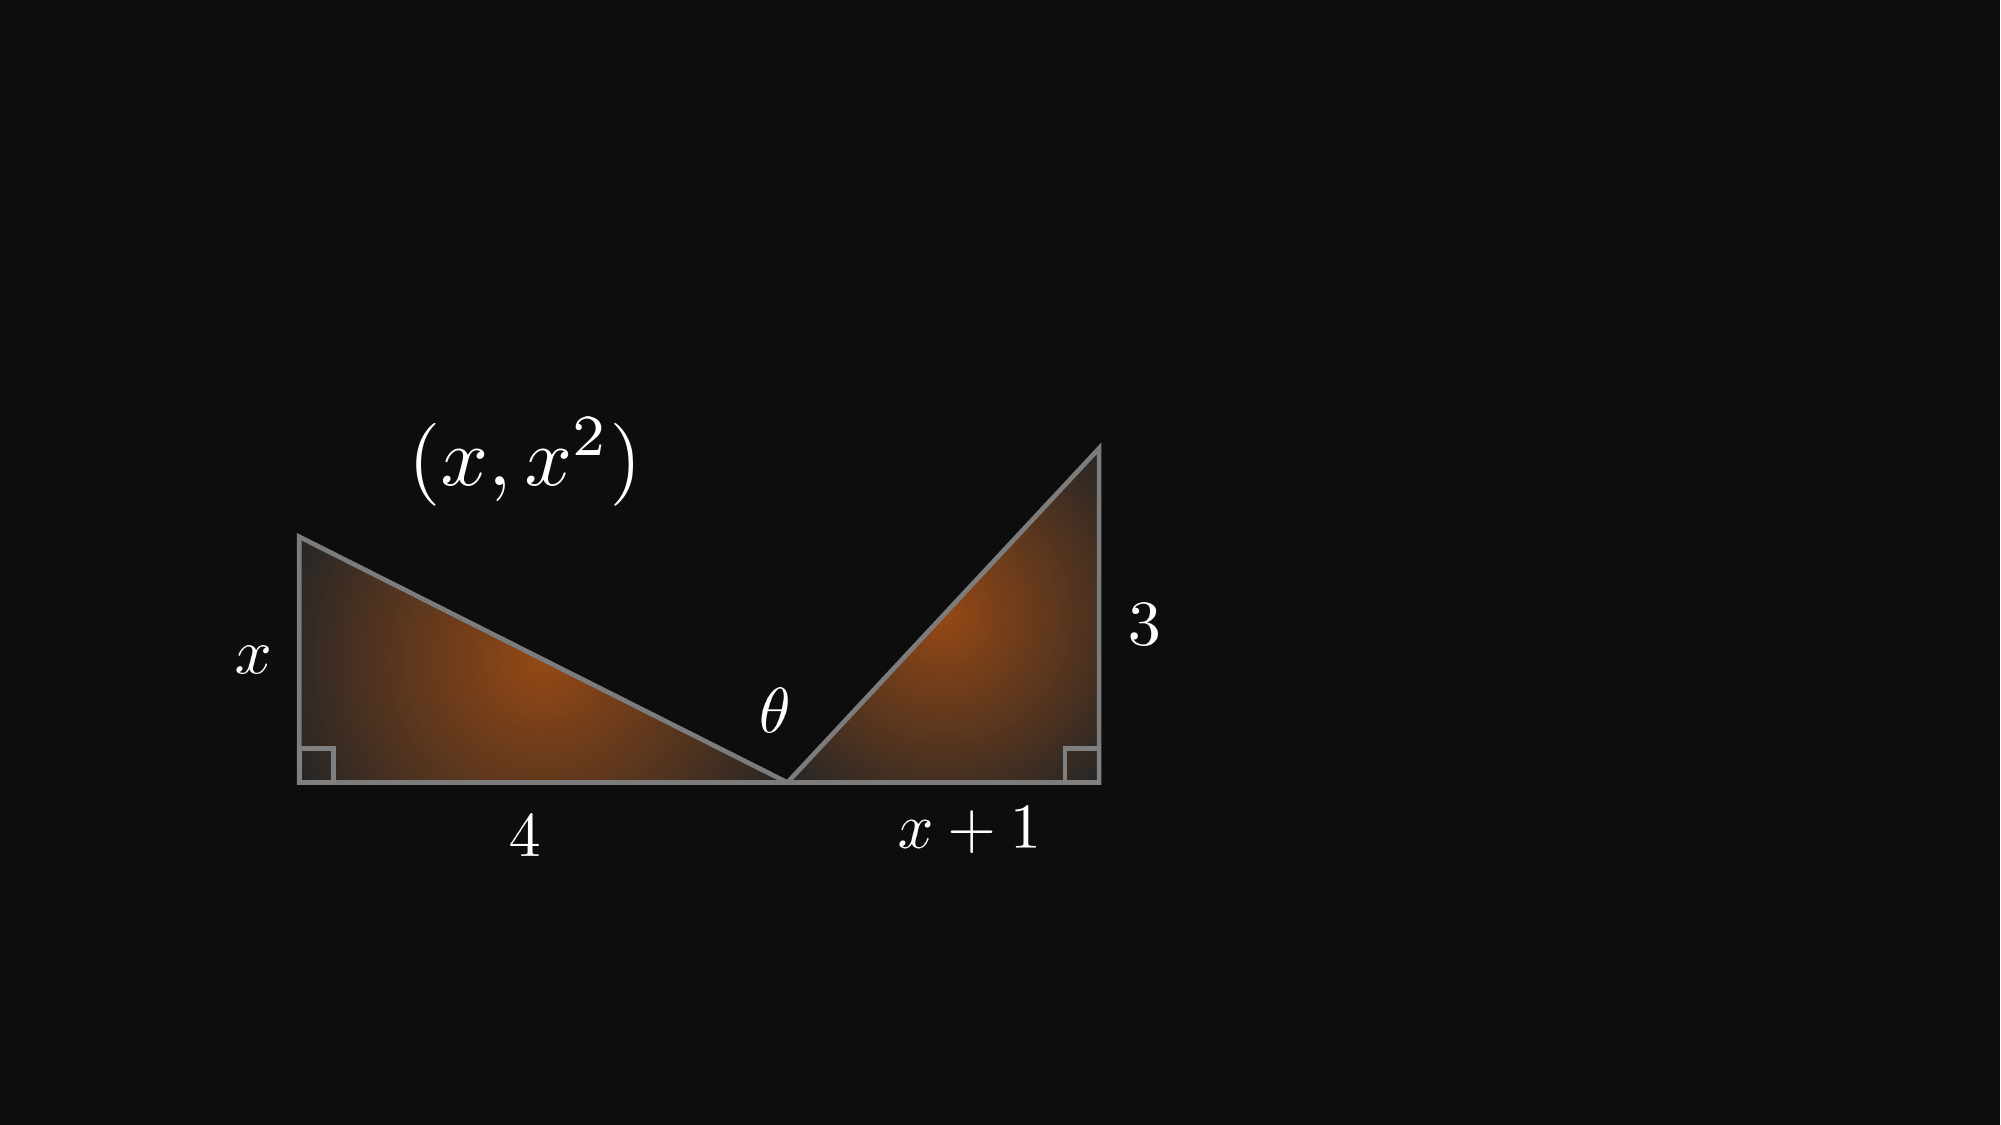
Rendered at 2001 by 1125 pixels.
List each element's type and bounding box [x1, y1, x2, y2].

picture [416, 416, 633, 506]
picture [510, 813, 539, 856]
picture [761, 687, 788, 733]
text_box [299, 448, 1100, 783]
picture [899, 805, 1036, 853]
picture [236, 645, 269, 674]
picture [1130, 602, 1158, 646]
